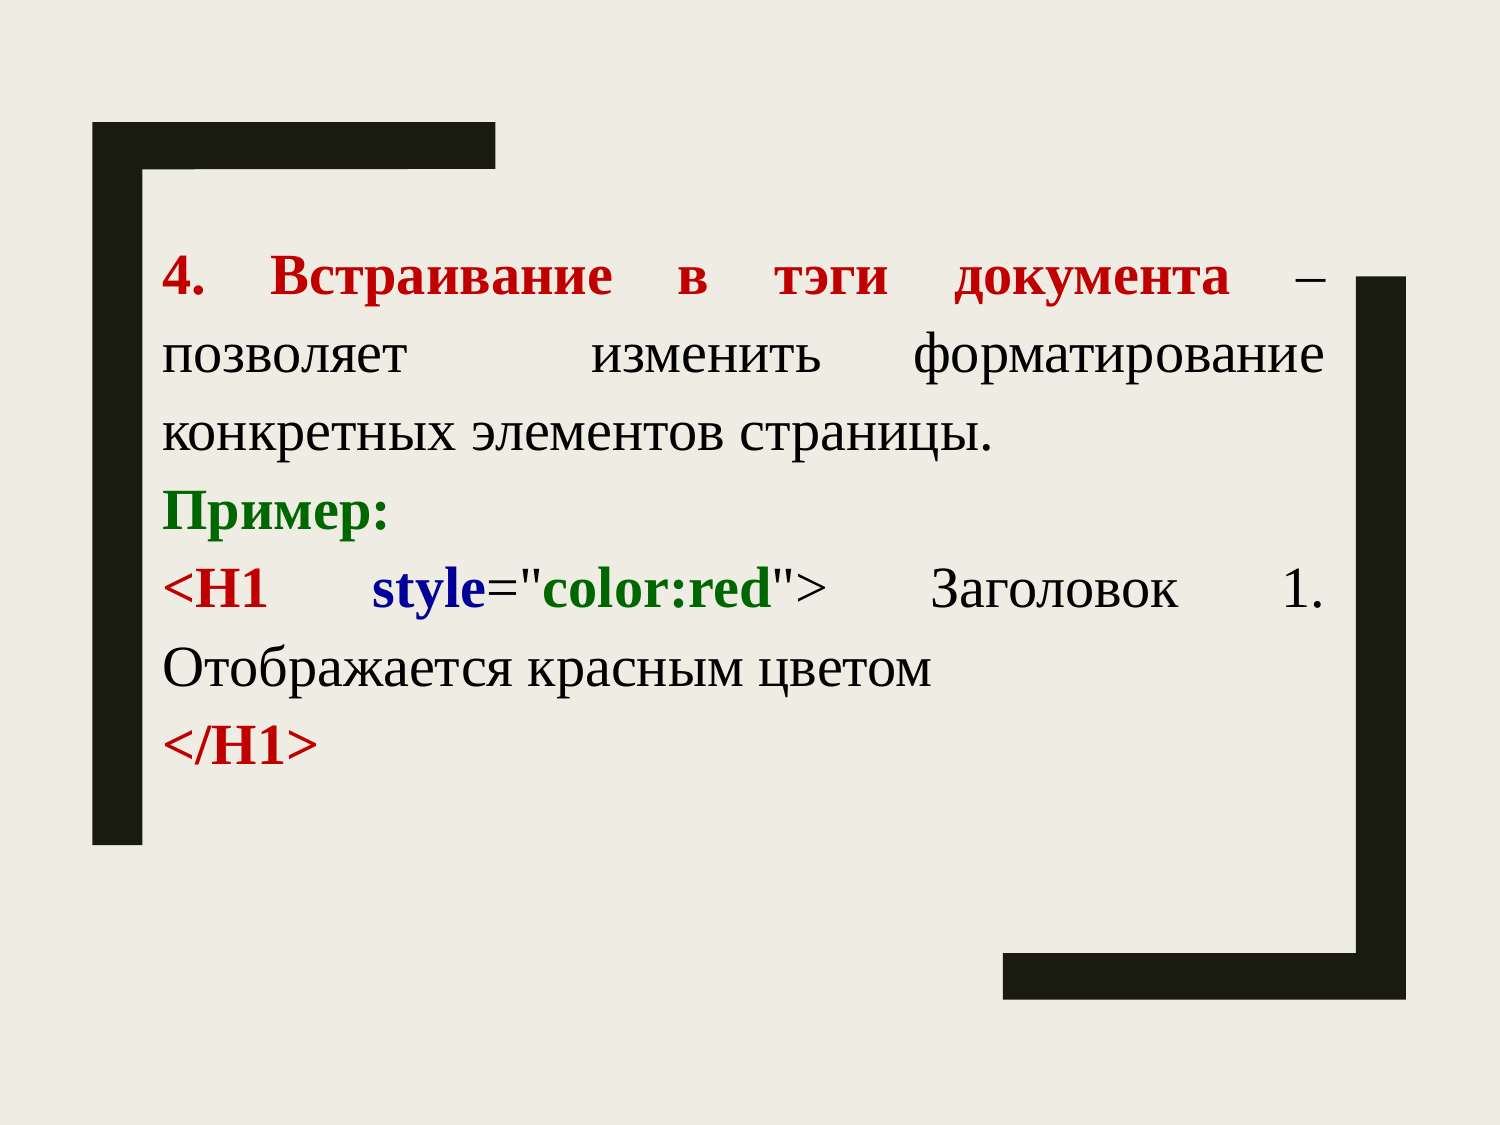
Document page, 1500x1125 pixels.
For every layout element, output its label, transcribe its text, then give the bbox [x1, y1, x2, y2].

subtitle 4. Встраивание в тэги документа – позволяет изменить форматирование конкретных элементов страницы. Пример: <H1 style="color:red"> Заголовок 1. Отображается красным цветом </H1> [147, 219, 1341, 888]
